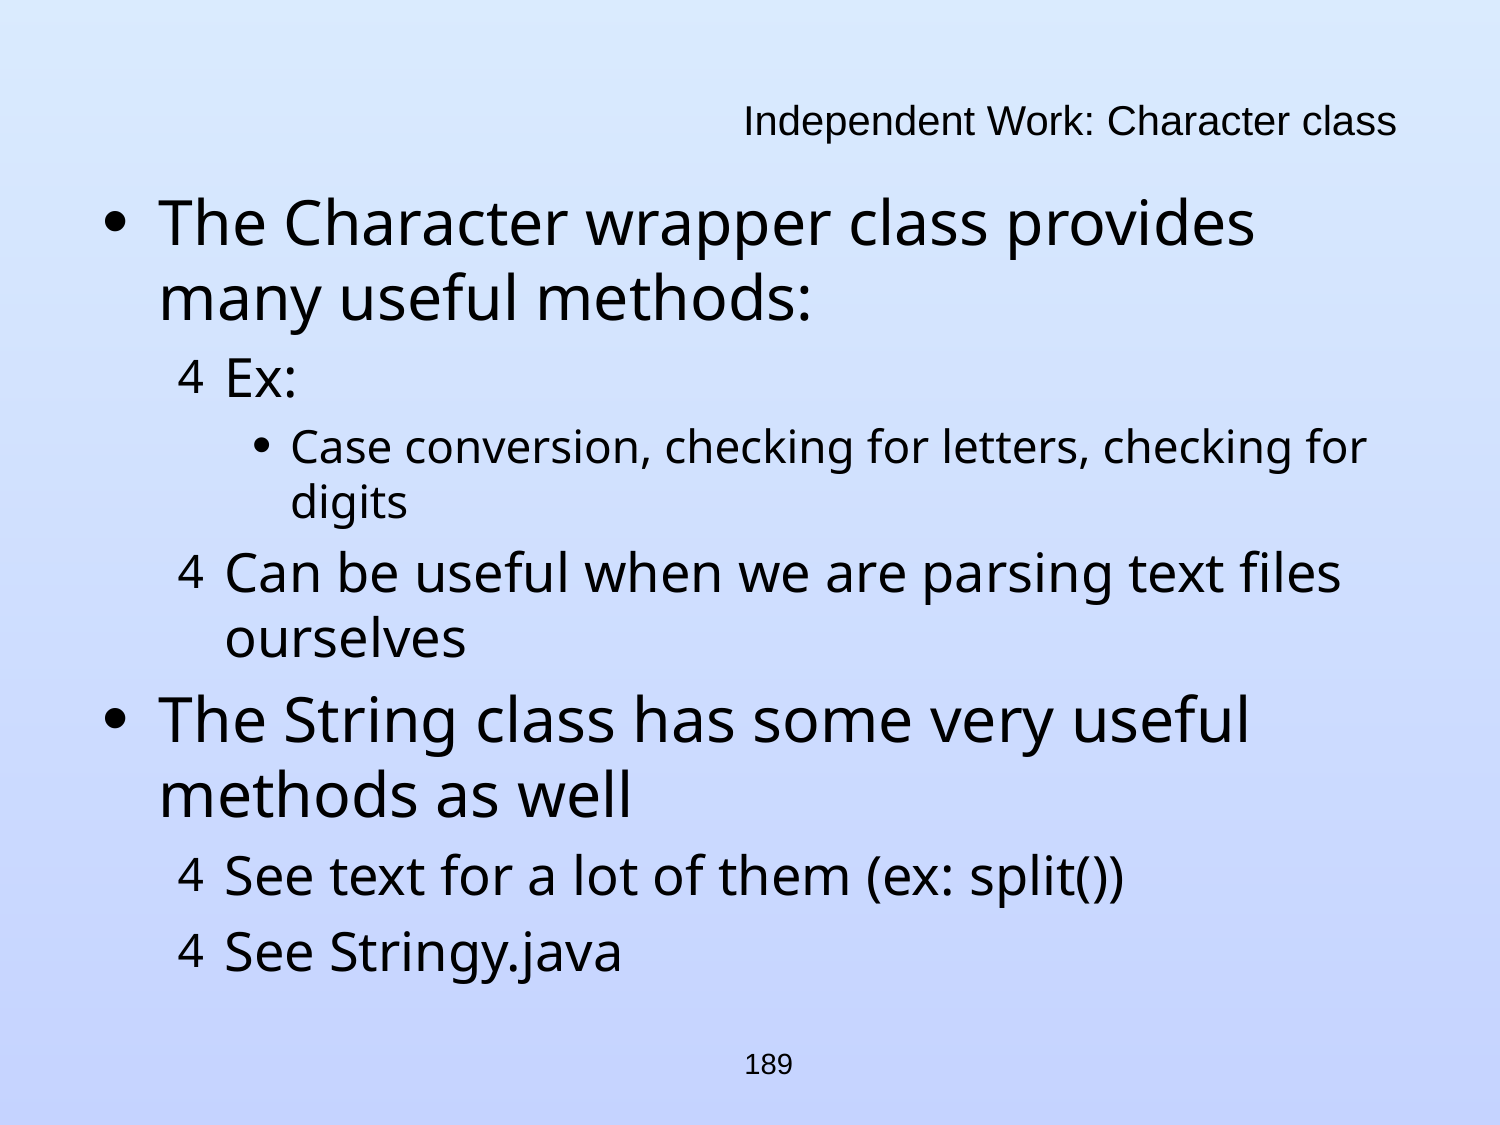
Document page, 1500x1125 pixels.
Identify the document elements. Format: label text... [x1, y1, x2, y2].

list The Character wrapper class provides many useful methods: Ex: Case conversion, checking for letters, checking for digits Can be useful when we are parsing text files ourselves The String class has some very useful methods as well See text for a lot of them (ex: split()) See Stringy.java [87, 174, 1413, 1000]
slide_number 189 [612, 1024, 926, 1101]
title Independent Work: Character class [87, 99, 1413, 150]
